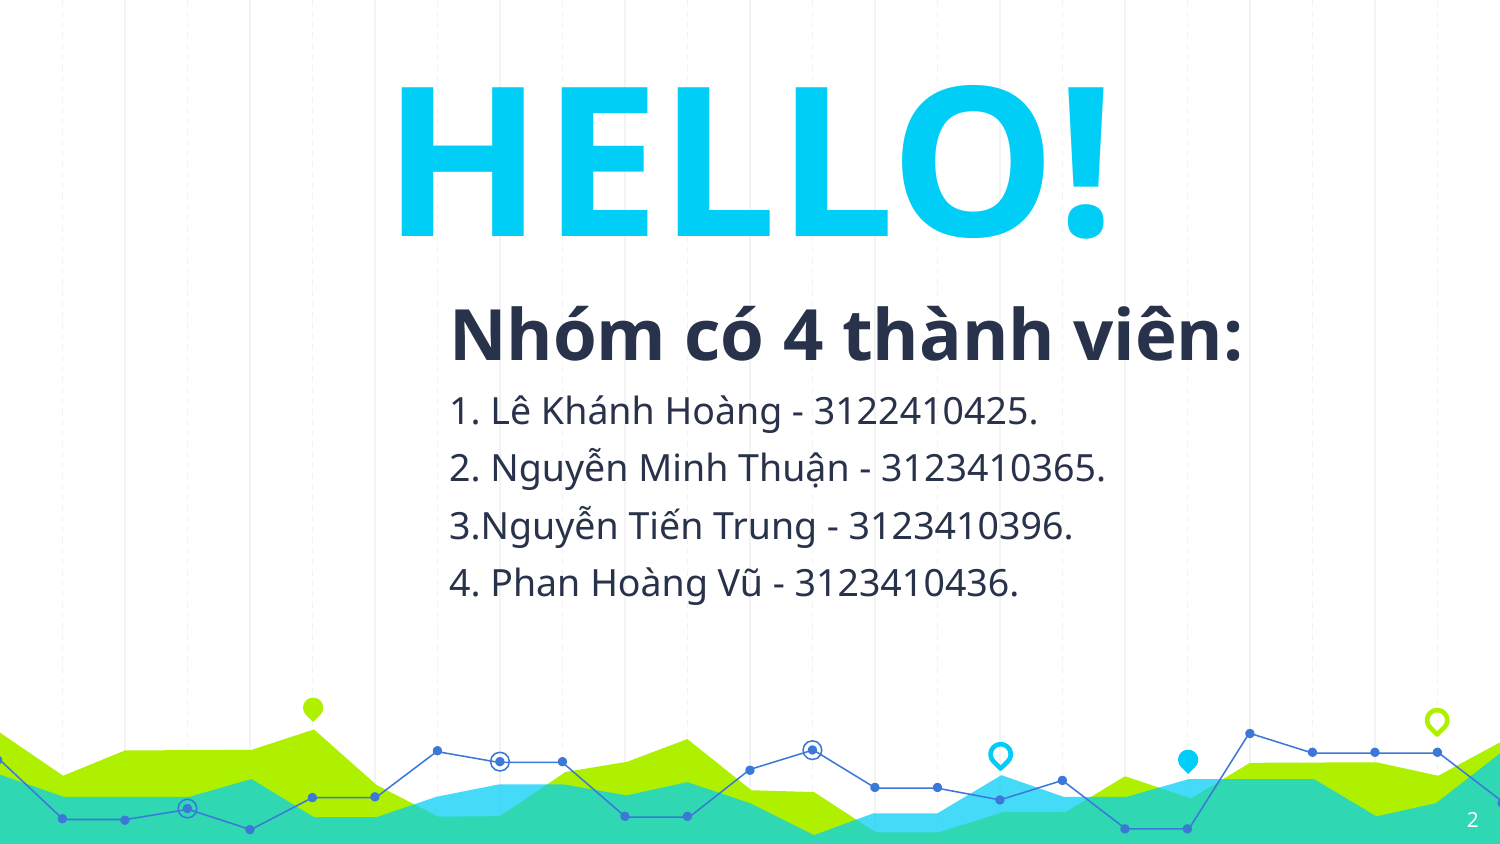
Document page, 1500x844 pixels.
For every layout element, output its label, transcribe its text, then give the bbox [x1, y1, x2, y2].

subtitle Nhóm có 4 thành viên: 1. Lê Khánh Hoàng - 3122410425. 2. Nguyễn Minh Thuận - 3123410365. 3.Nguyễn Tiến Trung - 3123410396. 4. Phan Hoàng Vũ - 3123410436. [209, 274, 1291, 550]
slide_number 2 [1403, 791, 1494, 844]
title HELLO! [209, 102, 1291, 274]
